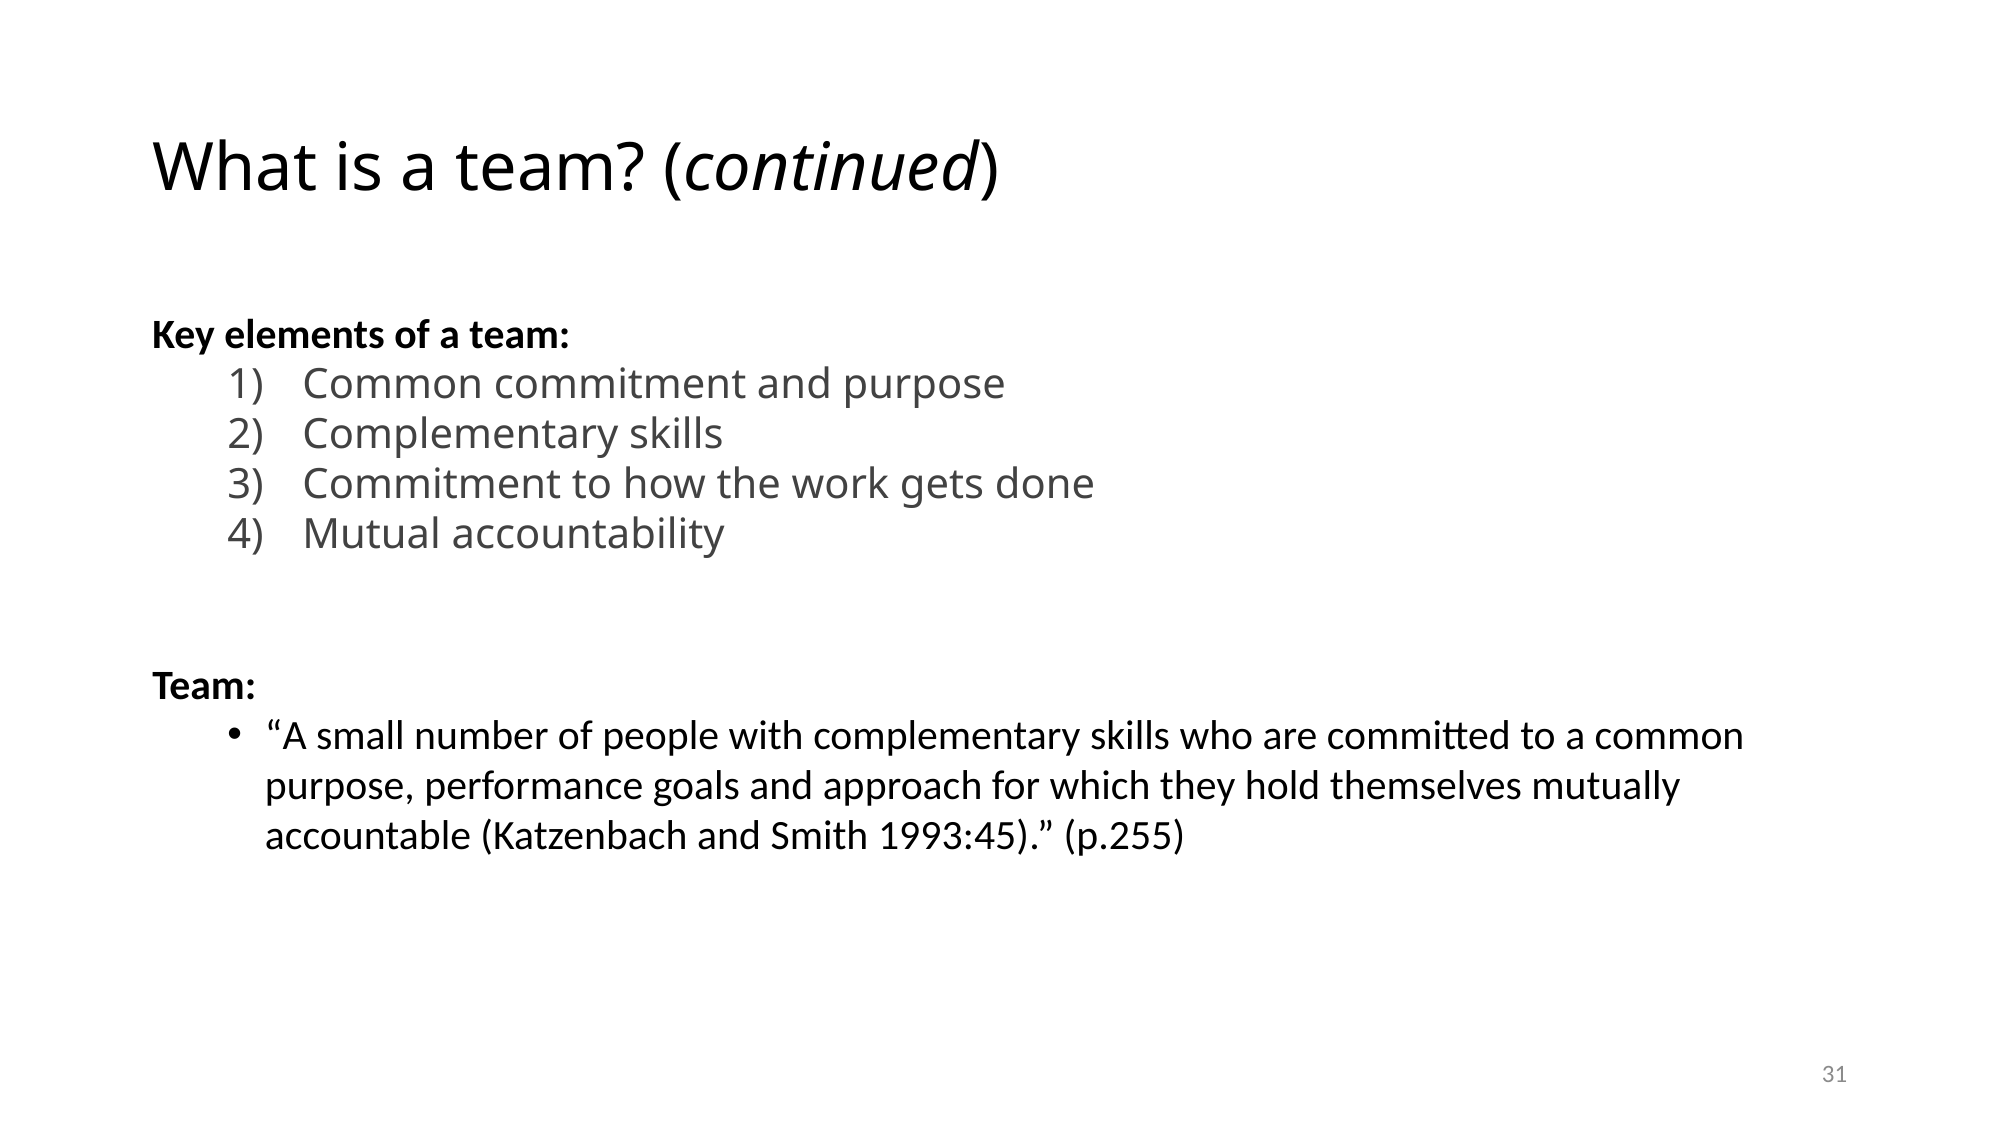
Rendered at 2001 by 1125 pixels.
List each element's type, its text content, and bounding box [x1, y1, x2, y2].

list Key elements of a team: Common commitment and purpose Complementary skills Commitment to how the work gets done Mutual accountability Team: “A small number of people with complementary skills who are committed to a common purpose, performance goals and approach for which they hold themselves mutually accountable (Katzenbach and Smith 1993:45).” (p.255) [137, 299, 1863, 1014]
slide_number 31 [1412, 1042, 1863, 1103]
title What is a team? (continued) [137, 59, 1863, 278]
